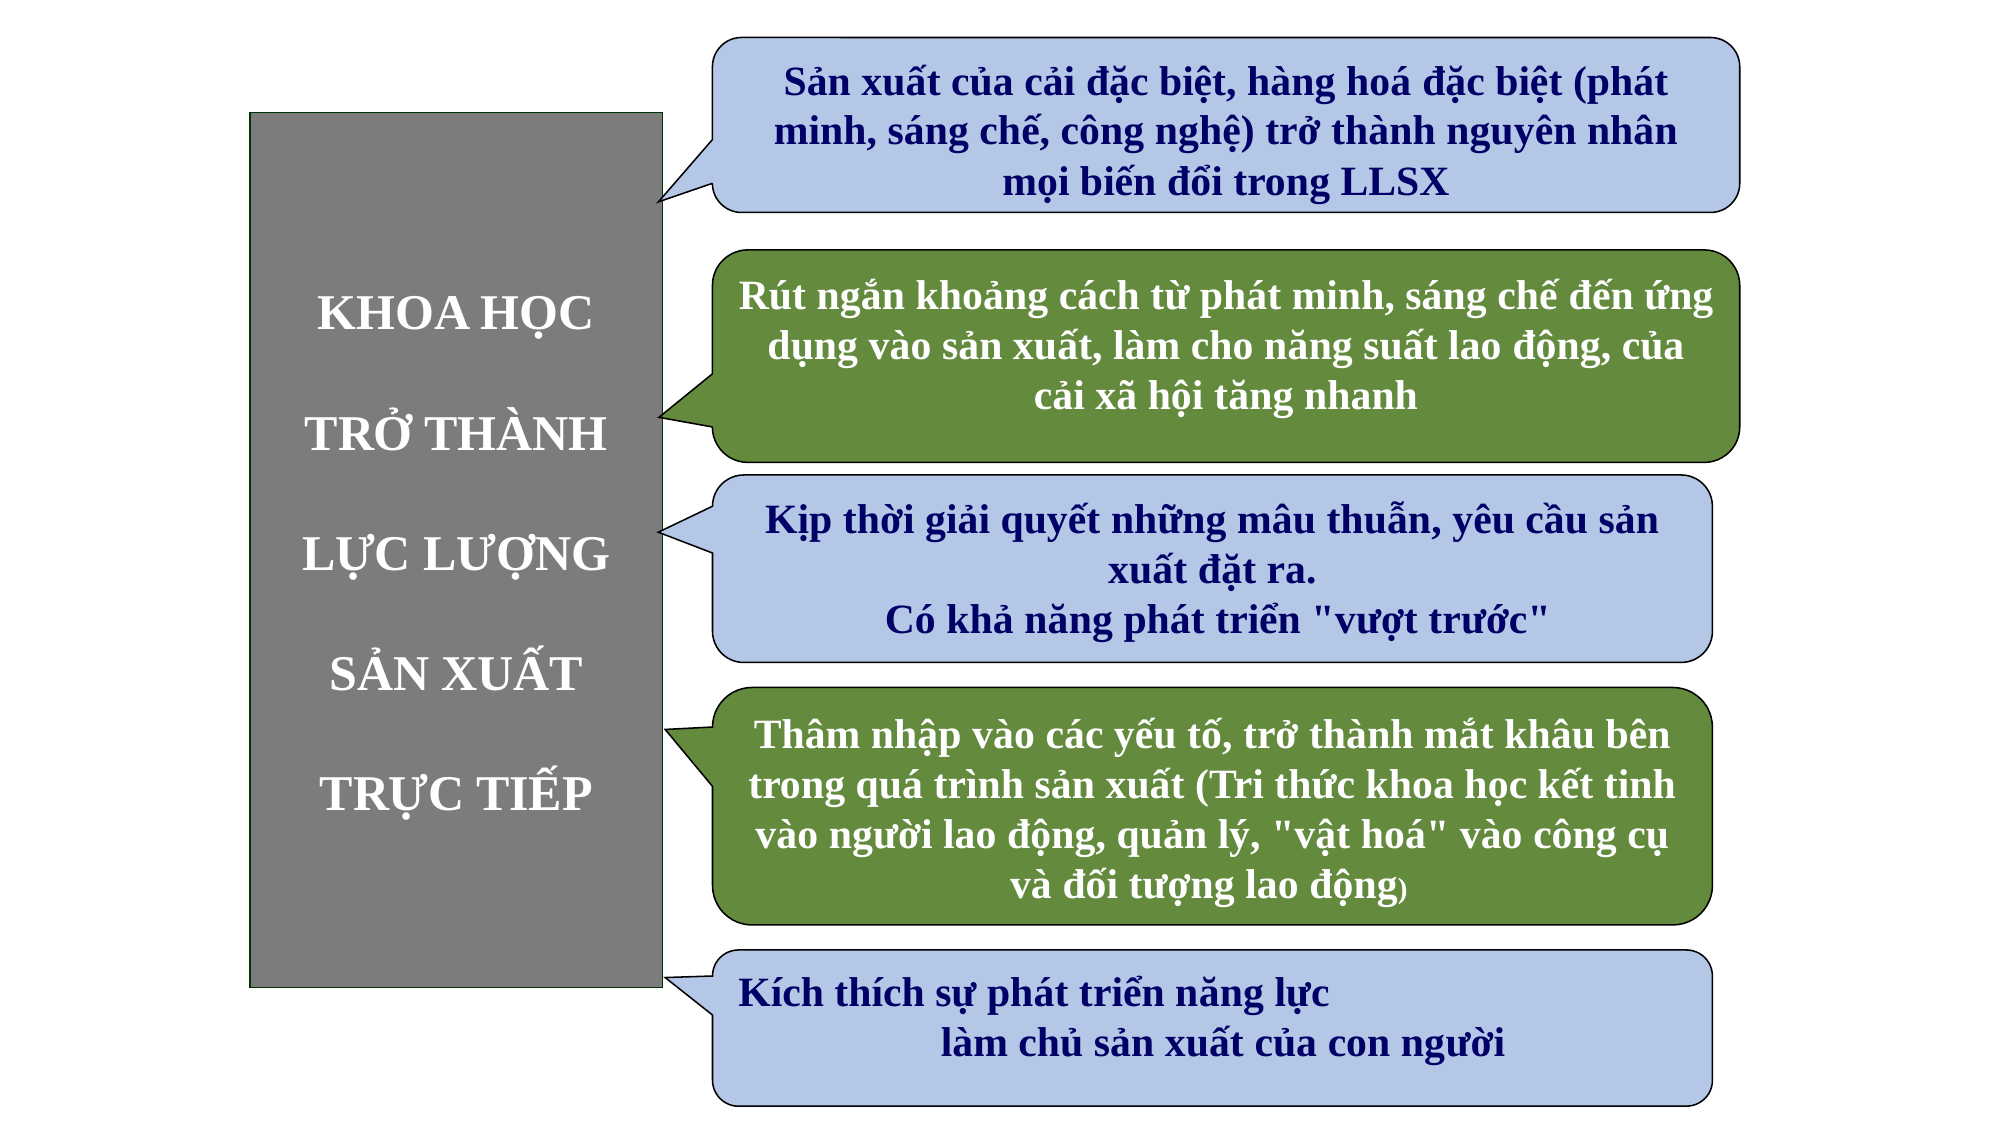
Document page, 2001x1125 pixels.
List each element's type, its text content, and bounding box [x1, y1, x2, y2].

text_box Kích thích sự phát triển năng lực làm chủ sản xuất của con người [665, 949, 1713, 1107]
text_box Kịp thời giải quyết những mâu thuẫn, yêu cầu sản xuất đặt ra. Có khả năng phát triển "vượt trước" [658, 474, 1713, 663]
text_box KHOA HỌC TRỞ THÀNH LỰC LƯỢNG SẢN XUẤT TRỰC TIẾP [249, 112, 663, 988]
text_box Thâm nhập vào các yếu tố, trở thành mắt khâu bên trong quá trình sản xuất (Tri thức khoa học kết tinh vào người lao động, quản lý, "vật hoá" vào công cụ và đối tượng lao động) [665, 687, 1713, 925]
text_box Sản xuất của cải đặc biệt, hàng hoá đặc biệt (phát minh, sáng chế, công nghệ) trở thành nguyên nhân mọi biến đổi trong LLSX [658, 37, 1740, 213]
text_box Rút ngắn khoảng cách từ phát minh, sáng chế đến ứng dụng vào sản xuất, làm cho năng suất lao động, của cải xã hội tăng nhanh [658, 249, 1740, 463]
